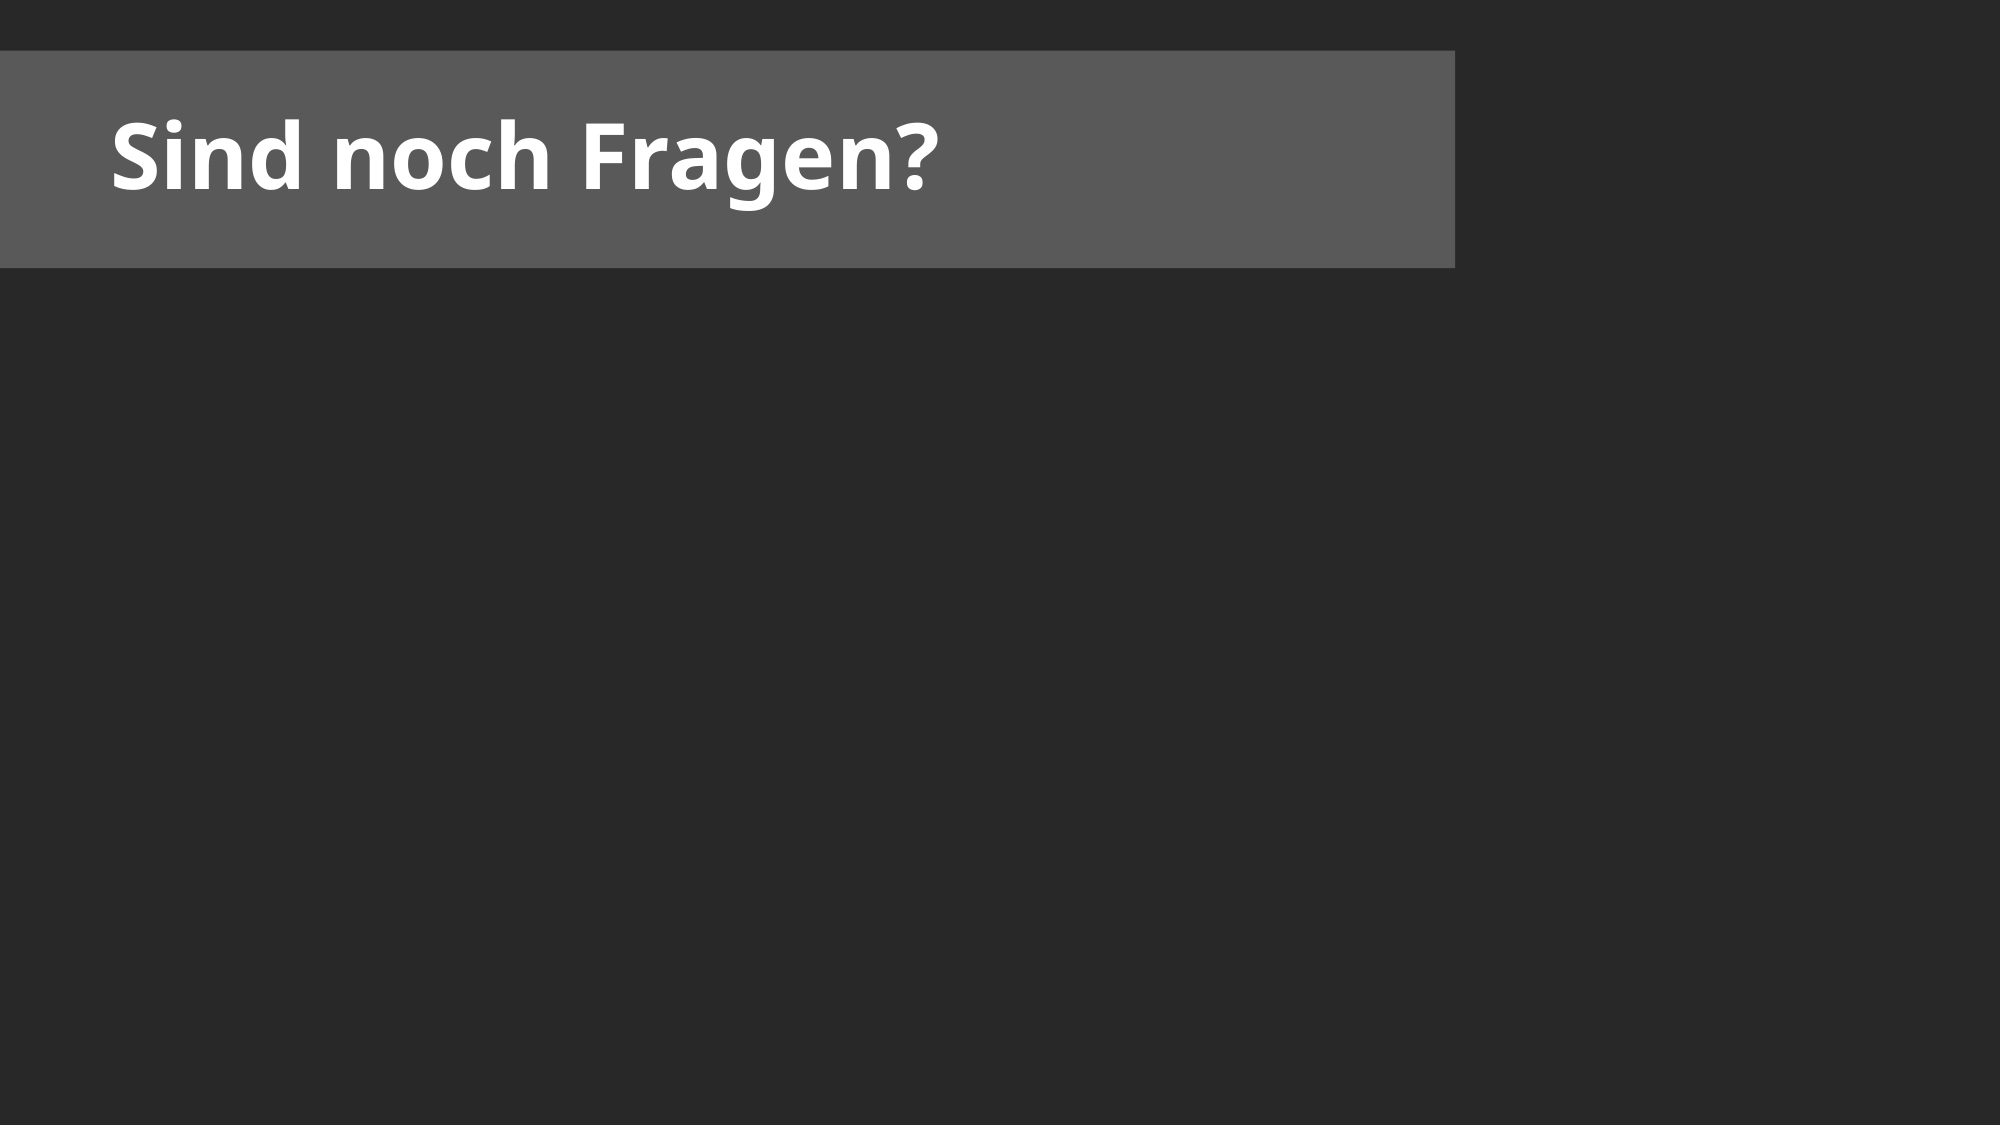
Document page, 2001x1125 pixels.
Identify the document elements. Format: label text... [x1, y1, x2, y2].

text_box [0, 0, 2000, 1125]
title Sind noch Fragen? [0, 50, 1456, 269]
